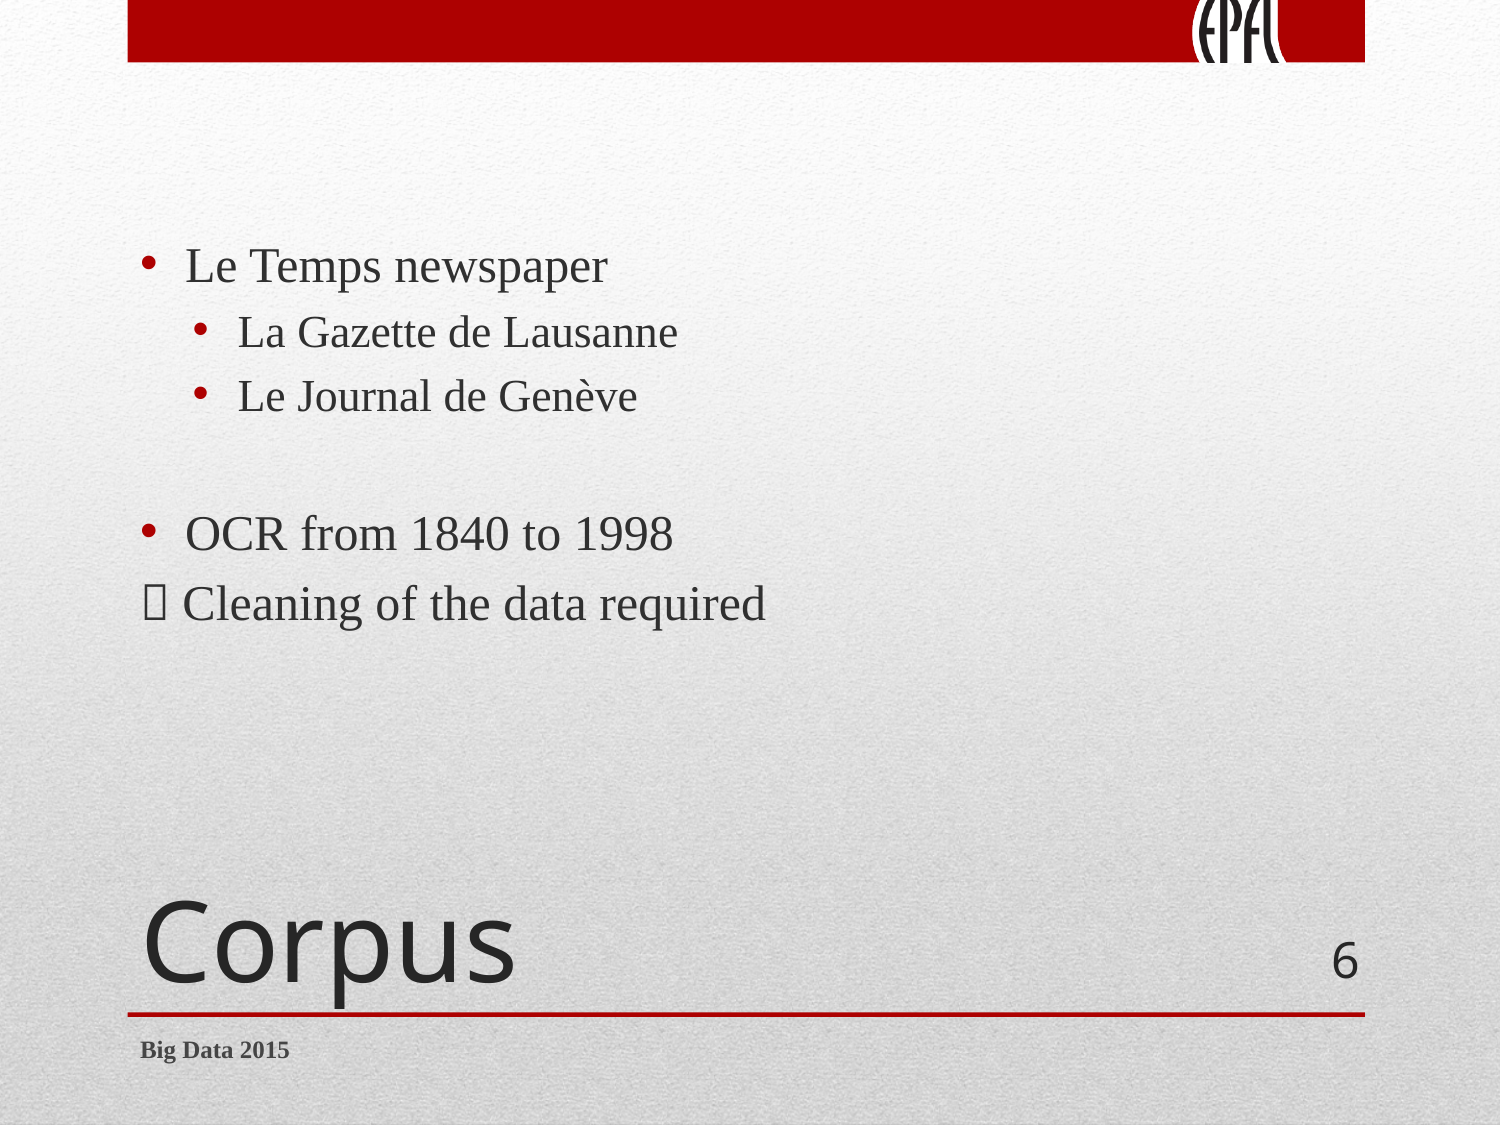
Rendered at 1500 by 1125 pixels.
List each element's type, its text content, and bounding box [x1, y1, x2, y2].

slide_number 6 [1250, 933, 1375, 993]
footer Big Data 2015 [125, 1018, 925, 1079]
title Corpus [125, 750, 1238, 1013]
list Le Temps newspaper La Gazette de Lausanne Le Journal de Genève OCR from 1840 to 1998  Cleaning of the data required [125, 112, 1363, 750]
picture [1175, 0, 1295, 63]
